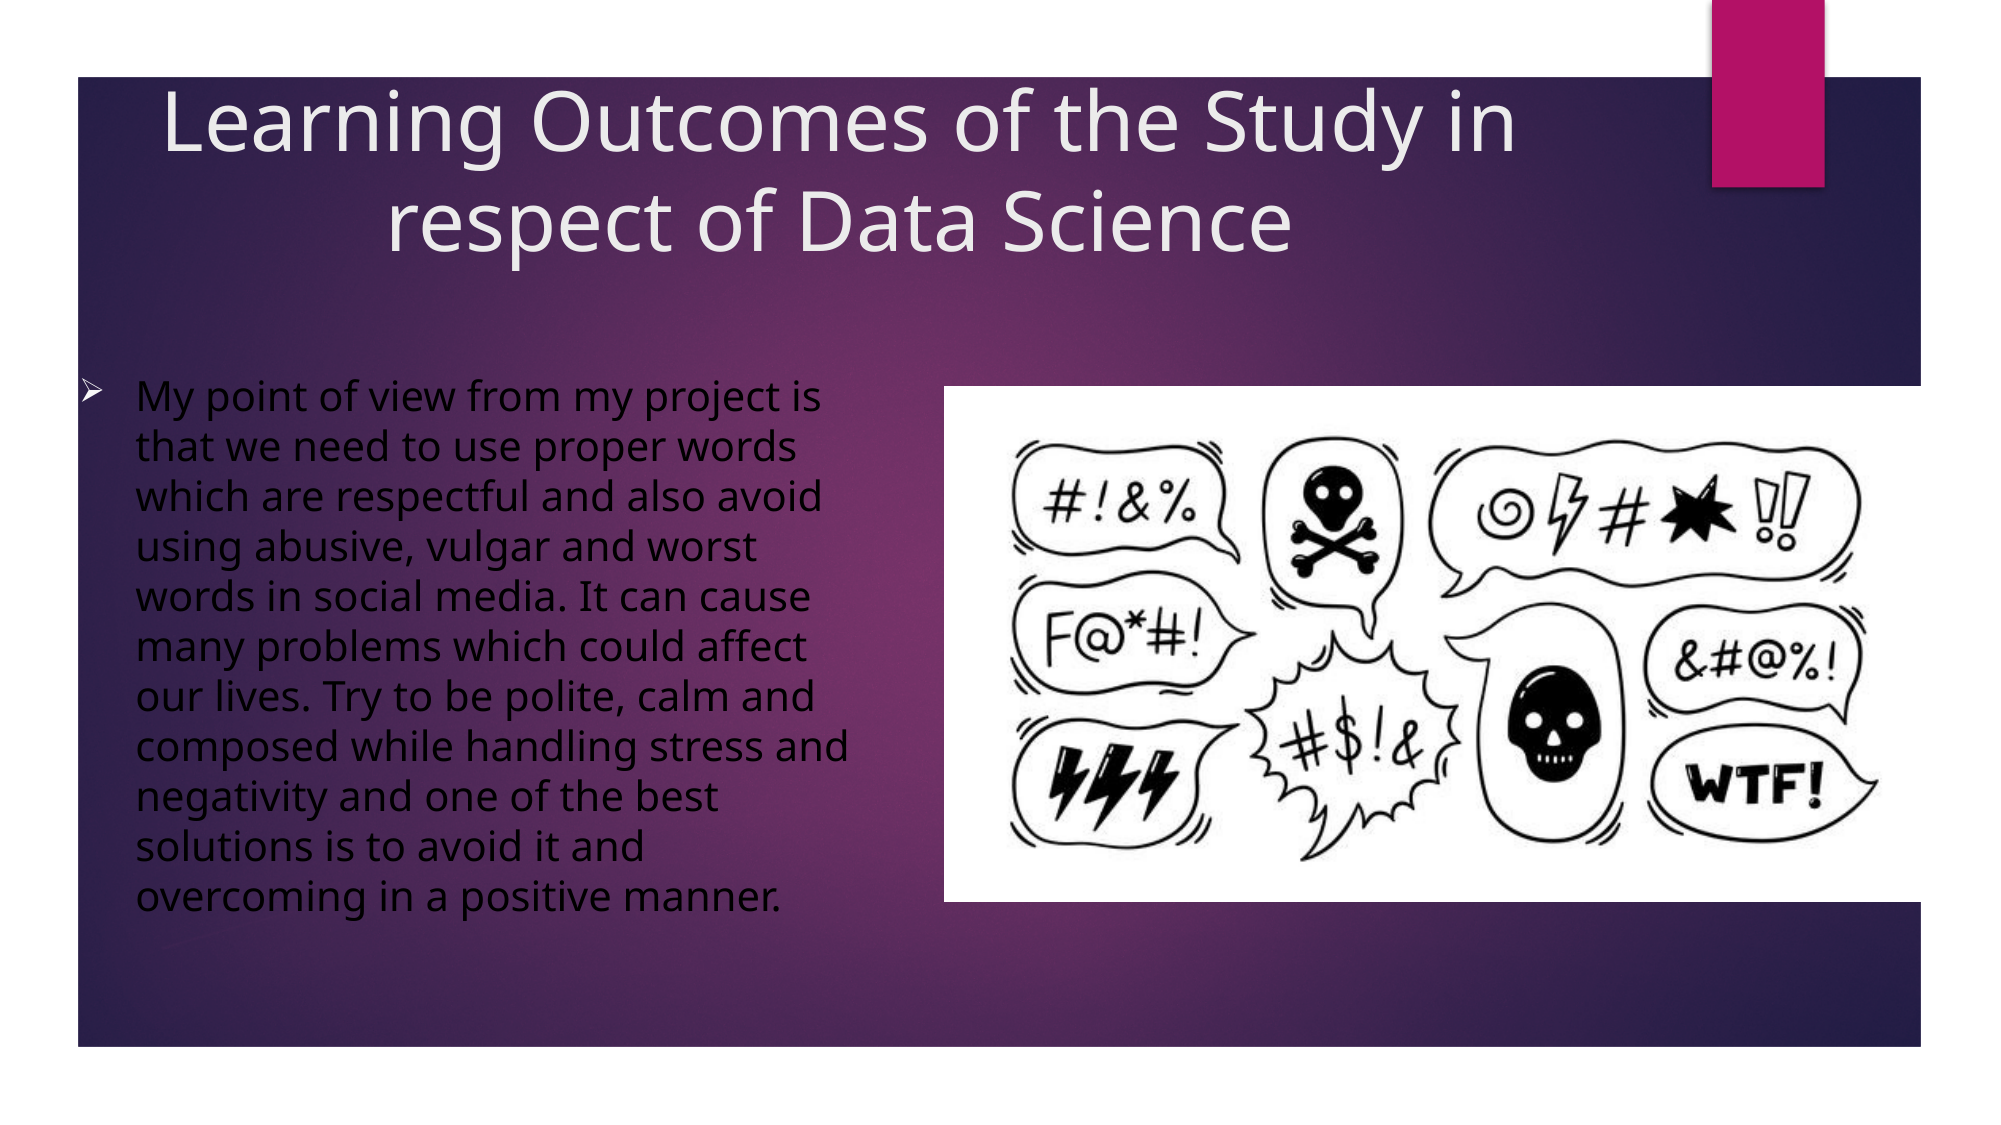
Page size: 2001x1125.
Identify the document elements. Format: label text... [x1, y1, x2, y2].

picture [944, 386, 1936, 902]
title Learning Outcomes of the Study in respect of Data Science [64, 68, 1616, 276]
text_box My point of view from my project is that we need to use proper words which are respectful and also avoid using abusive, vulgar and worst words in social media. It can cause many problems which could affect our lives. Try to be polite, calm and composed while handling stress and negativity and one of the best solutions is to avoid it and overcoming in a positive manner. [64, 362, 882, 663]
